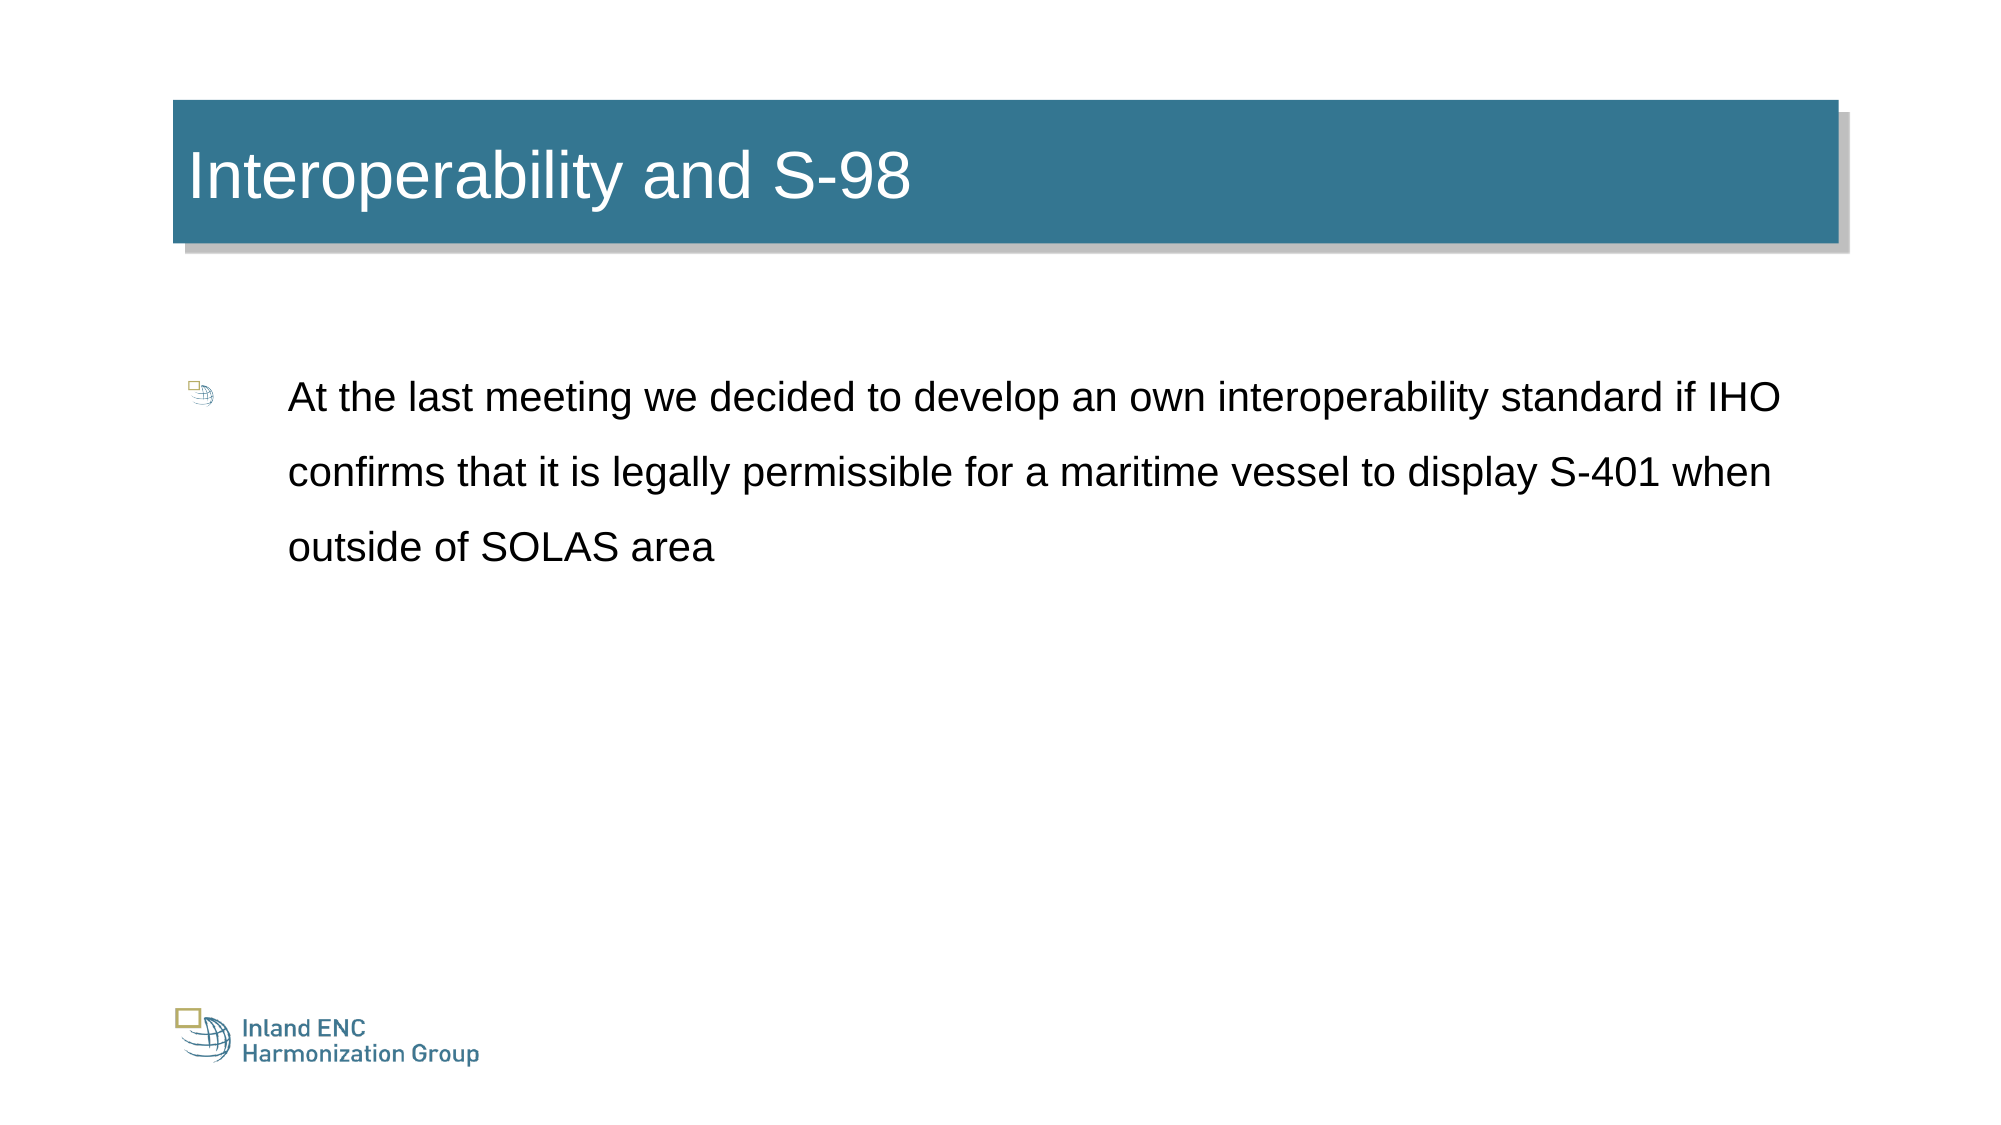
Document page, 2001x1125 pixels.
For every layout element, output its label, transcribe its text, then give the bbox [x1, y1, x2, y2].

text_box Interoperability and S-98 [173, 99, 1839, 244]
picture [187, 380, 216, 410]
picture [173, 1006, 481, 1068]
text_box At the last meeting we decided to develop an own interoperability standard if IHO confirms that it is legally permissible for a maritime vessel to display S-401 when outside of SOLAS area [173, 337, 1839, 950]
